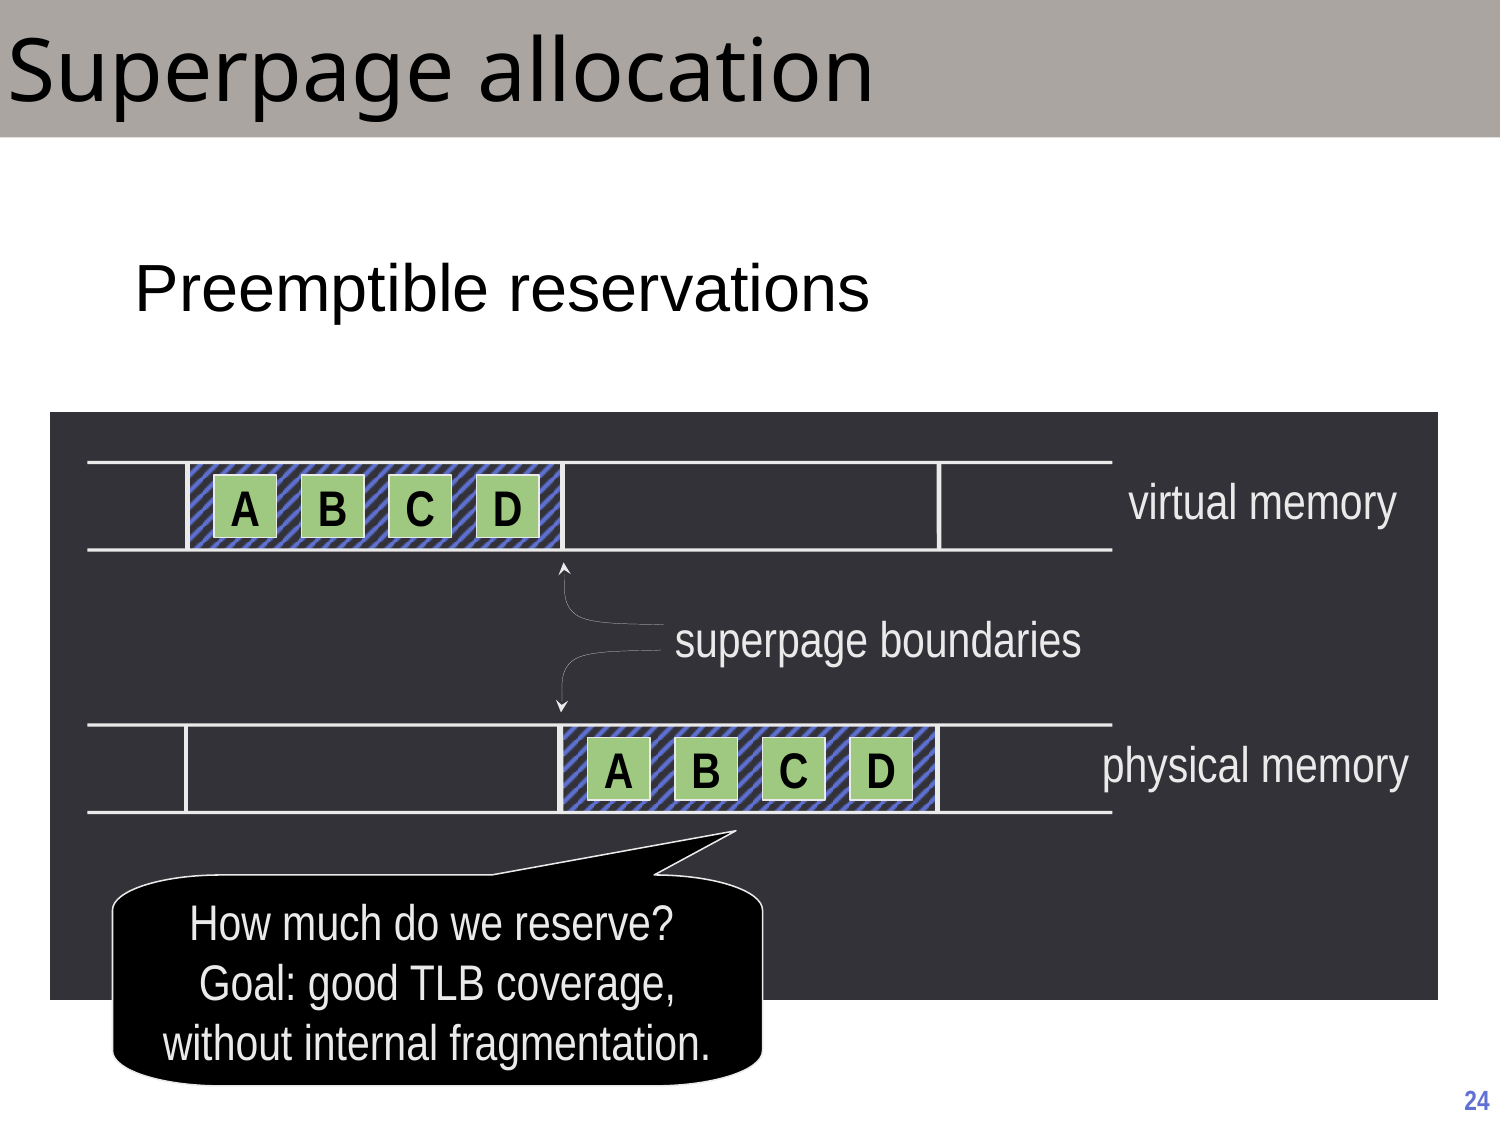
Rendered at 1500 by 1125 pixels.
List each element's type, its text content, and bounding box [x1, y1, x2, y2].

text_box Superpage allocation [0, 27, 1500, 126]
text_box Preemptible reservations [127, 237, 1398, 333]
text_box virtual memory [1120, 462, 1405, 538]
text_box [213, 470, 388, 830]
text_box physical memory [1238, 724, 1418, 800]
text_box [50, 412, 1438, 1000]
slide_number 24 [1439, 1074, 1500, 1124]
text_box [388, 470, 1238, 976]
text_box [112, 830, 763, 1087]
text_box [187, 462, 938, 812]
